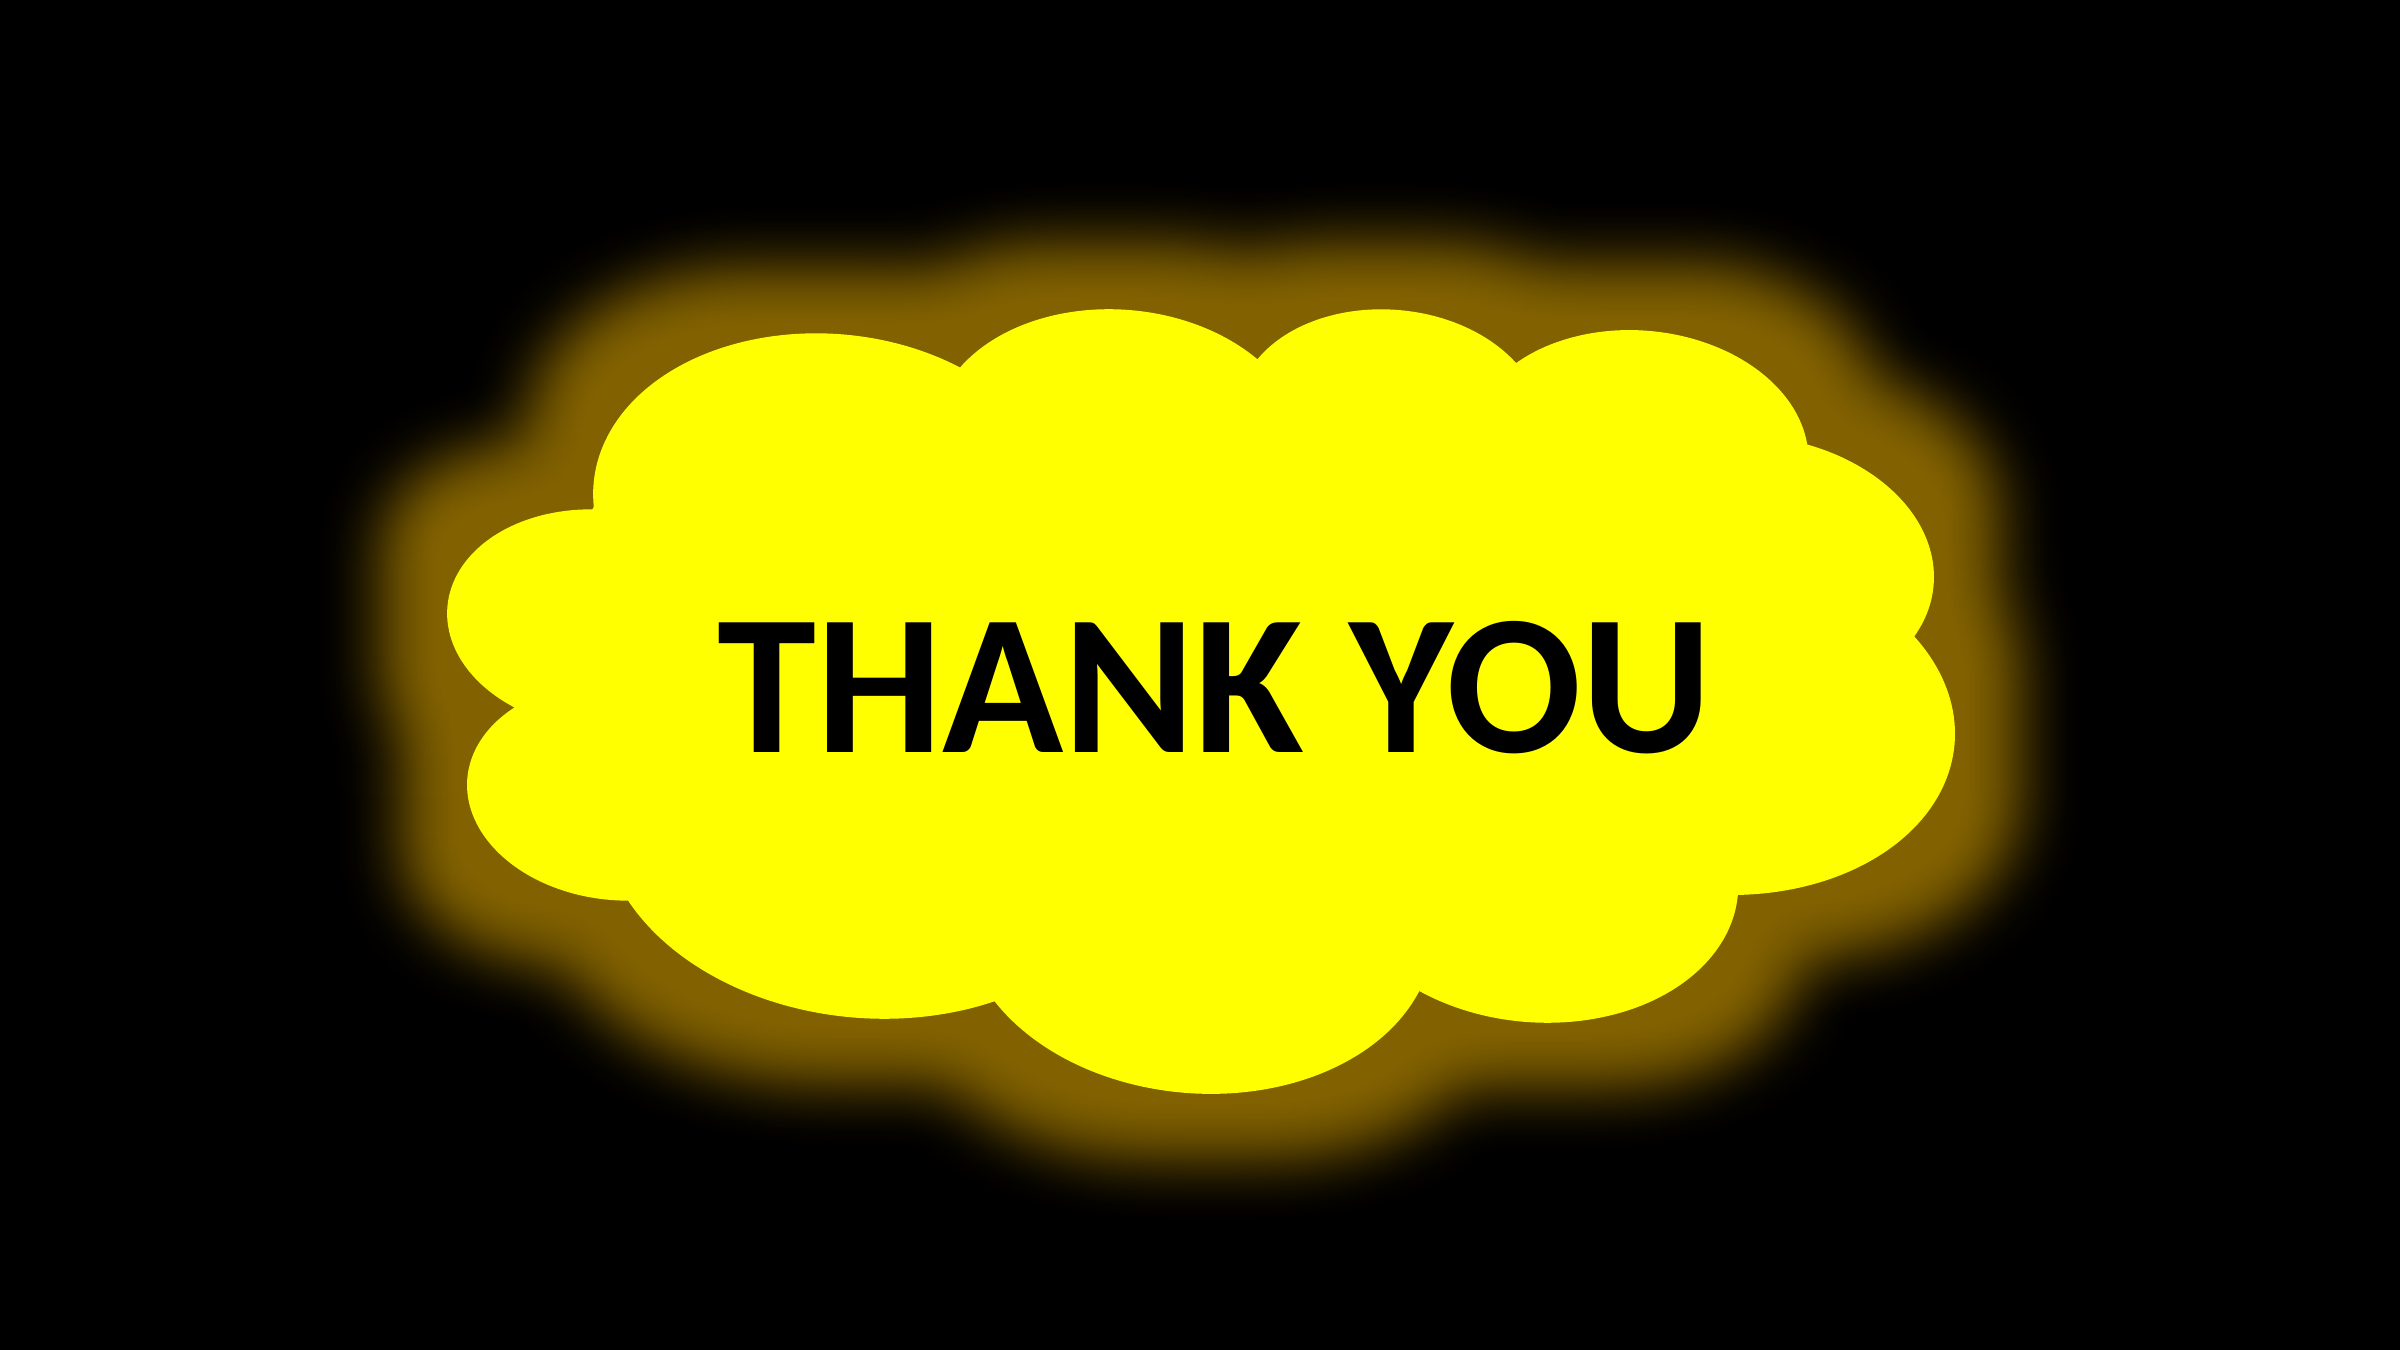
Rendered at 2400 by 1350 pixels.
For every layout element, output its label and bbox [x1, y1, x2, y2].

text_box [444, 292, 1956, 1090]
